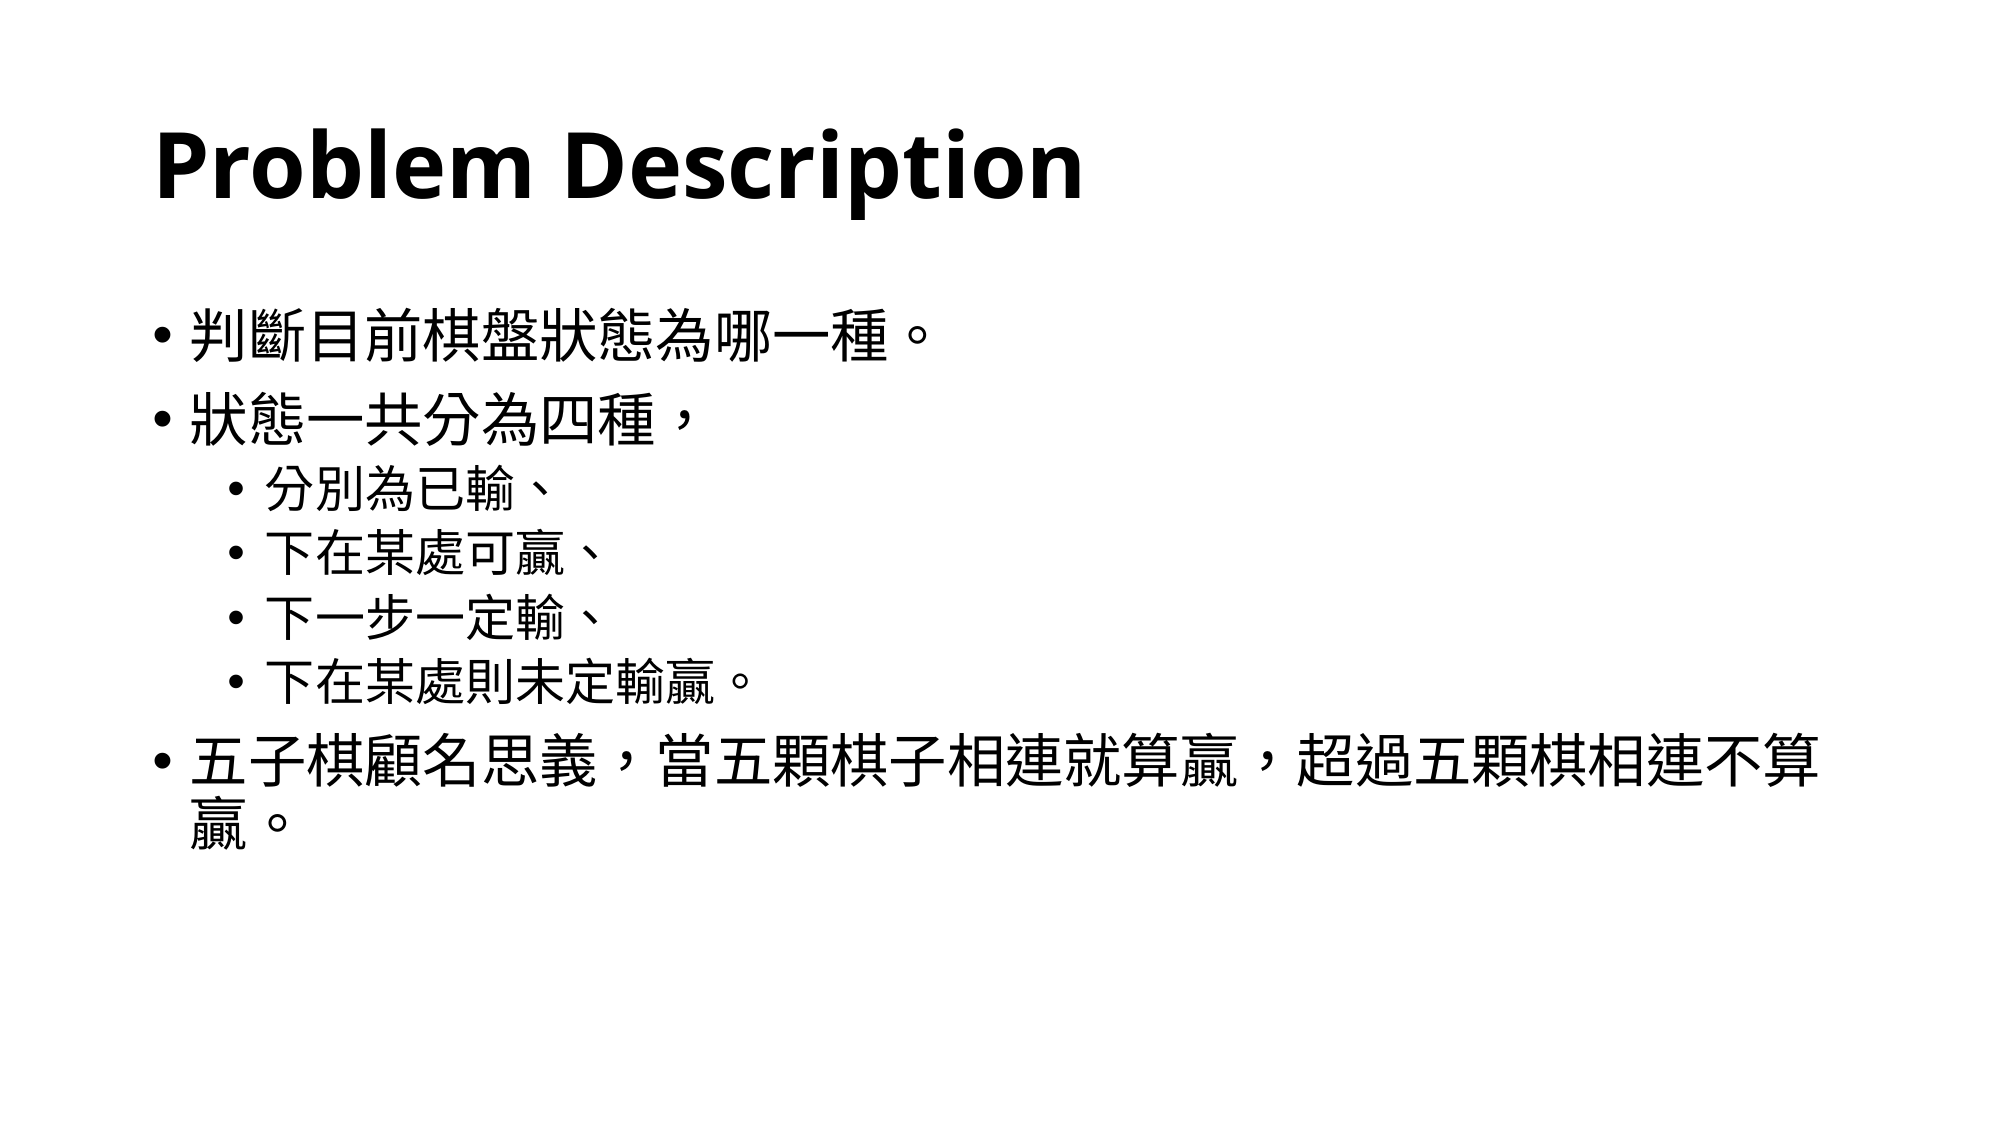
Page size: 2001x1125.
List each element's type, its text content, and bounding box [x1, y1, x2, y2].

list 判斷目前棋盤狀態為哪一種。 狀態一共分為四種， 分別為已輸、 下在某處可贏、 下一步一定輸、 下在某處則未定輸贏。 五子棋顧名思義，當五顆棋子相連就算贏，超過五顆棋相連不算贏。 [137, 299, 1863, 1014]
title Problem Description [137, 59, 1863, 278]
